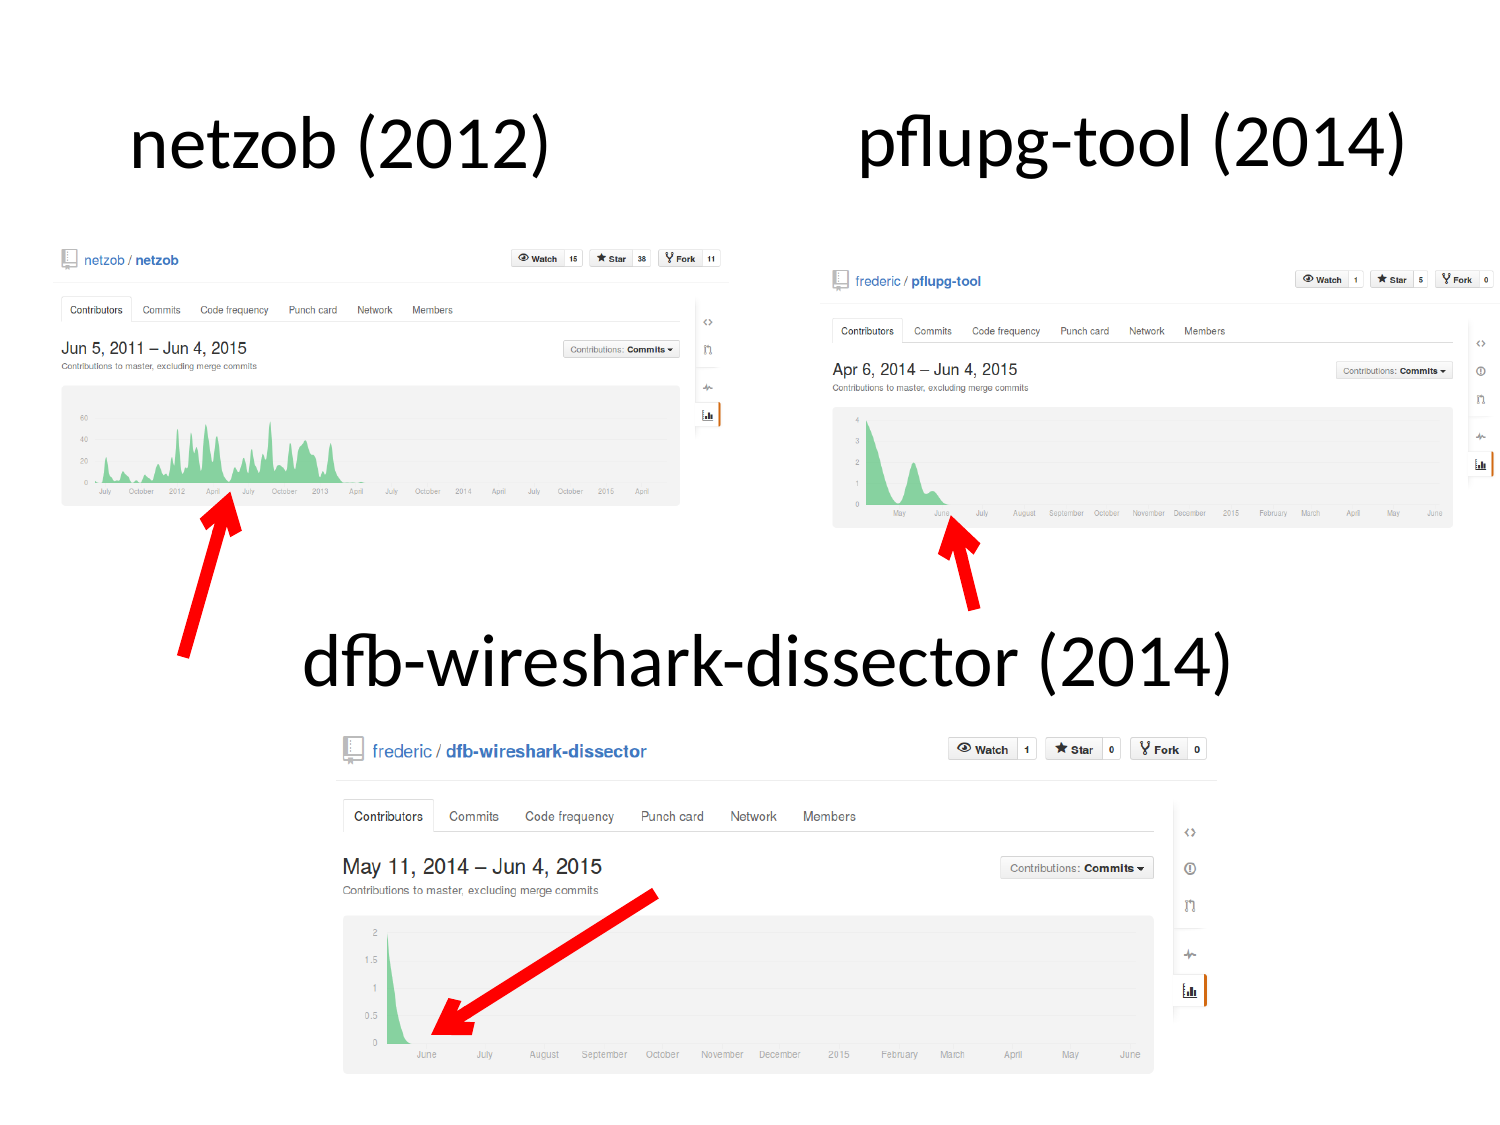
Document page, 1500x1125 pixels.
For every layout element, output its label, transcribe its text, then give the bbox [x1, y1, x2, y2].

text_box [430, 892, 656, 1036]
text_box dfb-wireshark-dissector (2014) [183, 562, 1355, 750]
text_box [182, 491, 231, 658]
title netzob (2012) [75, 45, 609, 233]
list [52, 243, 729, 509]
picture [820, 266, 1500, 540]
picture [336, 727, 1217, 1082]
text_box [950, 514, 975, 610]
text_box pflupg-tool (2014) [783, 42, 1483, 230]
